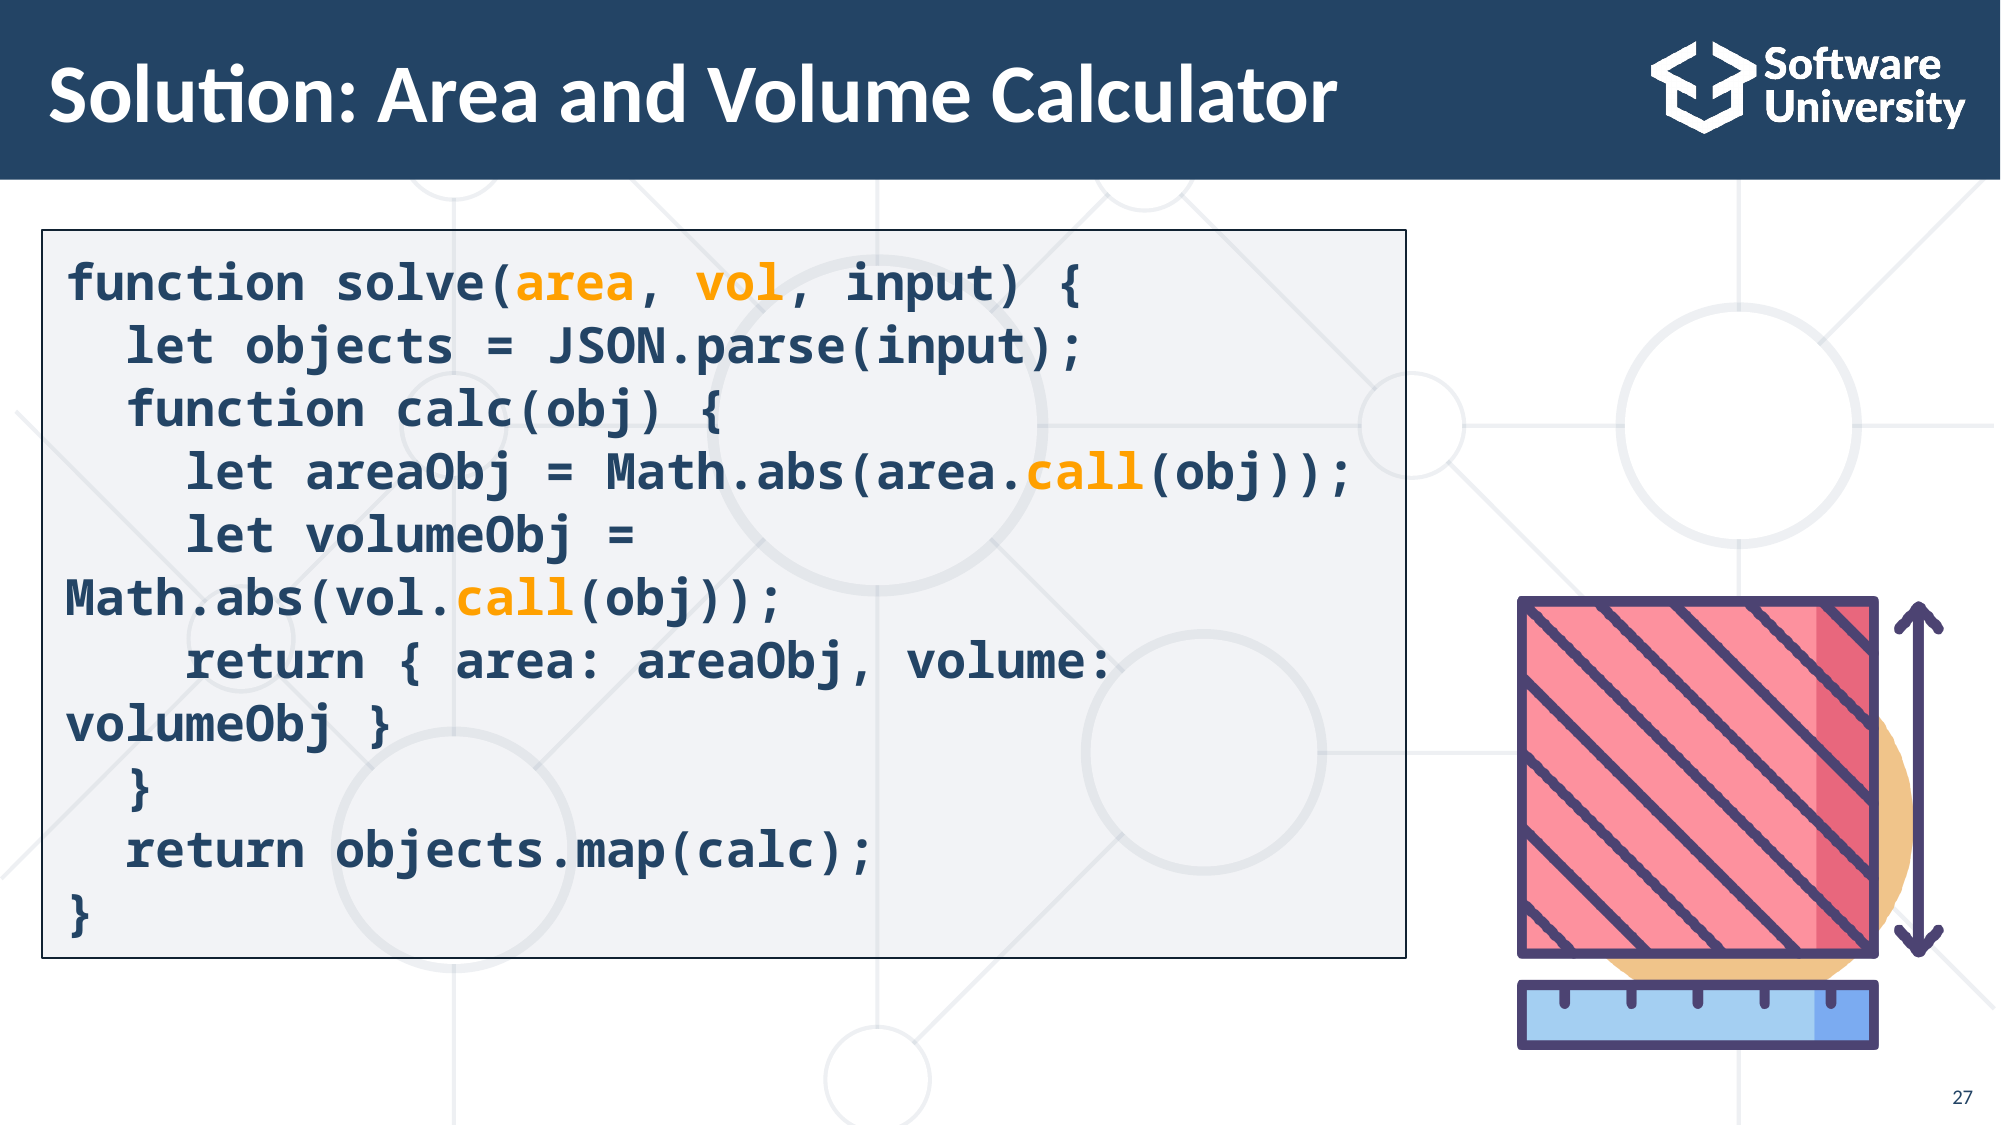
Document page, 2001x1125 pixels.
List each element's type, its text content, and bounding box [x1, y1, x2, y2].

picture [1503, 596, 1957, 1050]
title Solution: Area and Volume Calculator [31, 16, 1625, 162]
picture [1651, 41, 1966, 134]
list function solve(area, vol, input) { let objects = JSON.parse(input); function calc(obj) { let areaObj = Math.abs(area.call(obj)); let volumeObj = Math.abs(vol.call(obj)); return { area: areaObj, volume: volumeObj } } return objects.map(calc); } [41, 229, 1407, 959]
slide_number 27 [1927, 1067, 1989, 1117]
